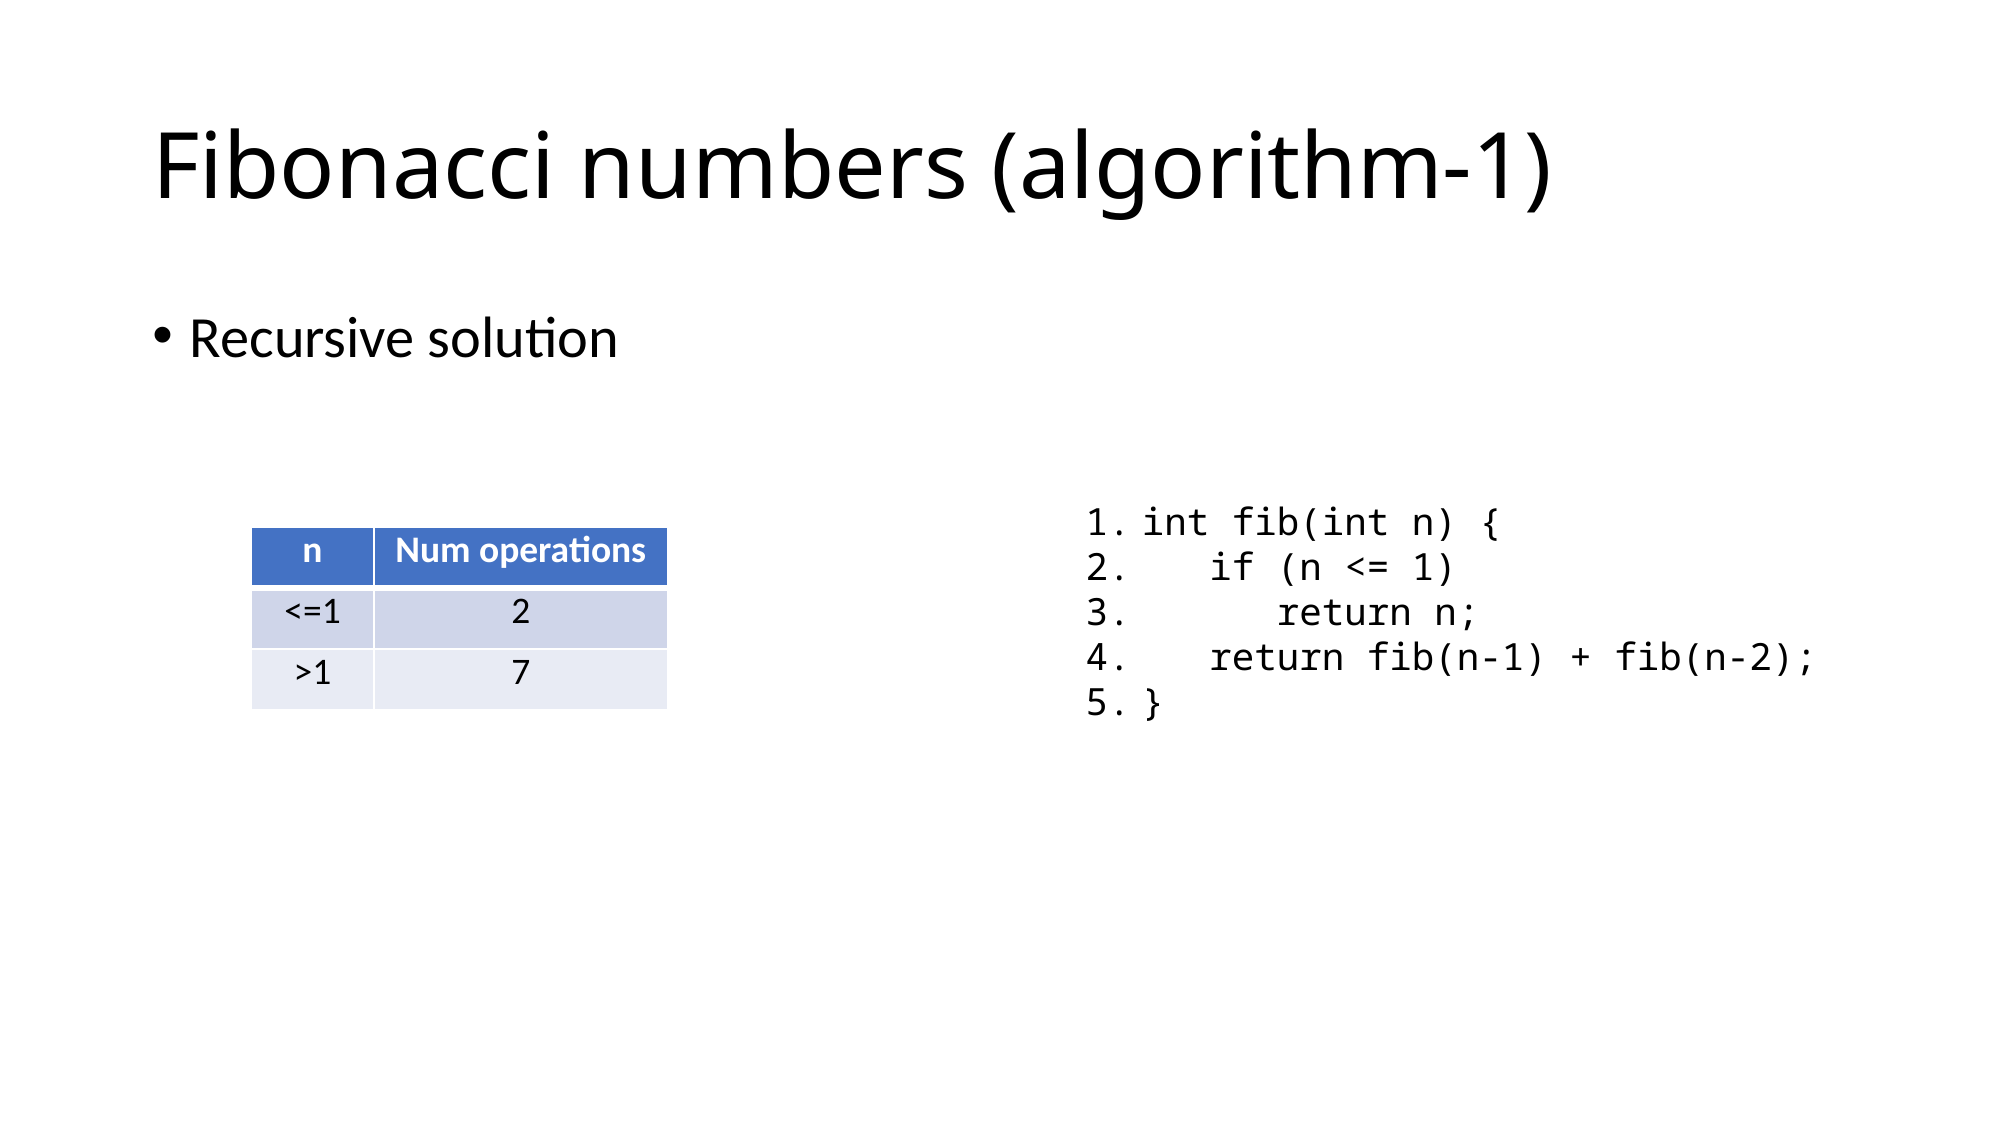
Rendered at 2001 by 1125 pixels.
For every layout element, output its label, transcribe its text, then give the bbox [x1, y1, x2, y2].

table_cell 2 [375, 591, 667, 648]
table_header Num operations [375, 528, 667, 585]
text_box int fib(int n) { if (n <= 1) return n; return fib(n-1) + fib(n-2); } [1070, 490, 1854, 731]
list Recursive solution [137, 299, 1863, 1014]
title Fibonacci numbers (algorithm-1) [137, 59, 1863, 278]
table_cell 7 [375, 650, 667, 709]
table_cell <=1 [252, 591, 373, 648]
table_cell >1 [252, 650, 373, 709]
table_header n [252, 528, 373, 585]
